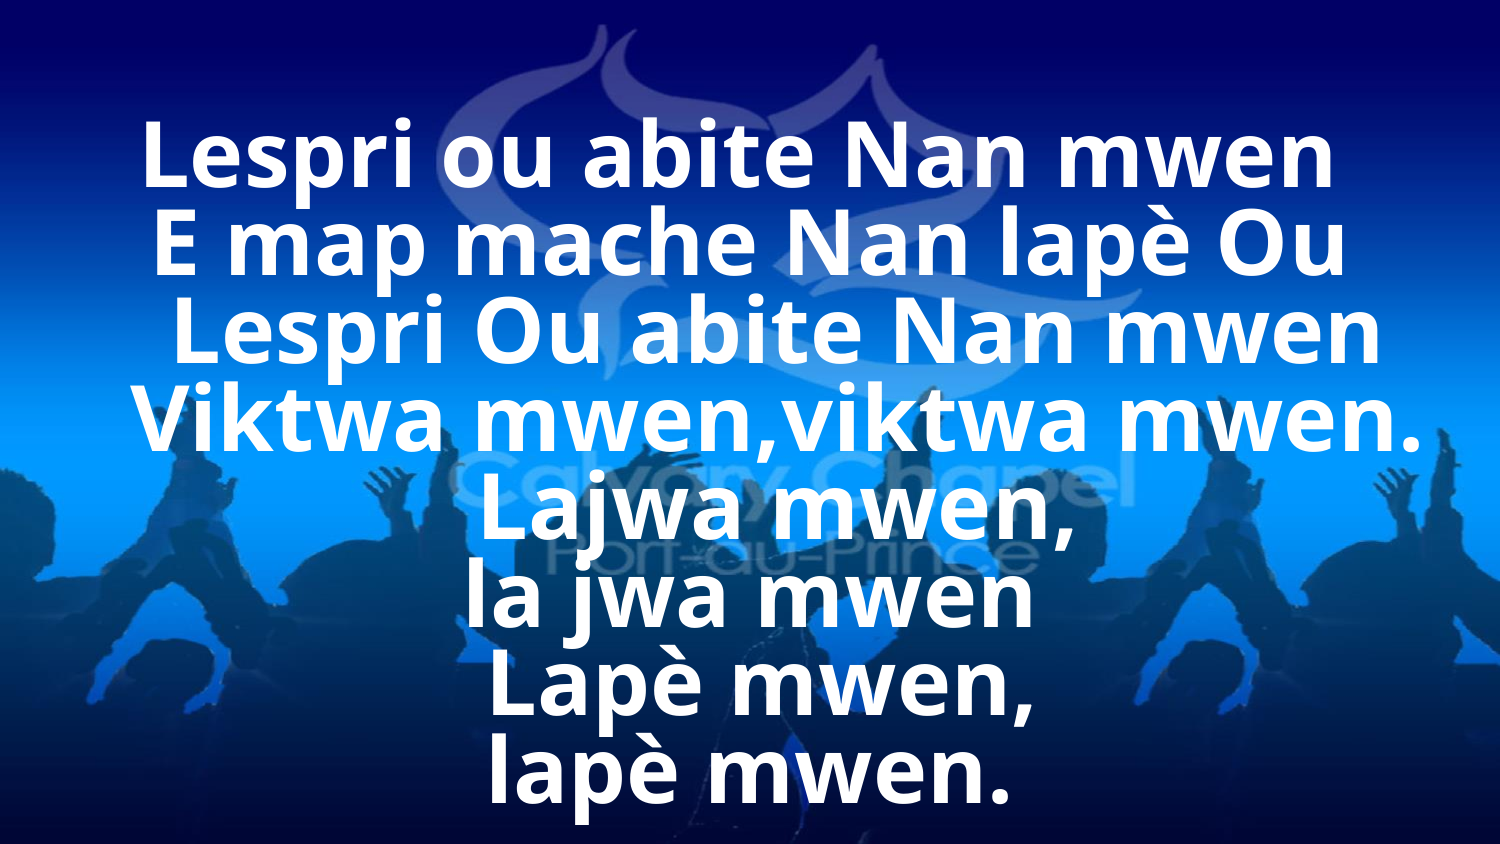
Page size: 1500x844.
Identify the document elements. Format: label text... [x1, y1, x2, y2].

list Lespri ou abite Nan mwen E map mache Nan lapè Ou Lespri Ou abite Nan mwen Viktwa mwen,viktwa mwen. Lajwa mwen, la jwa mwen Lapè mwen, lapè mwen. [0, 0, 1500, 844]
